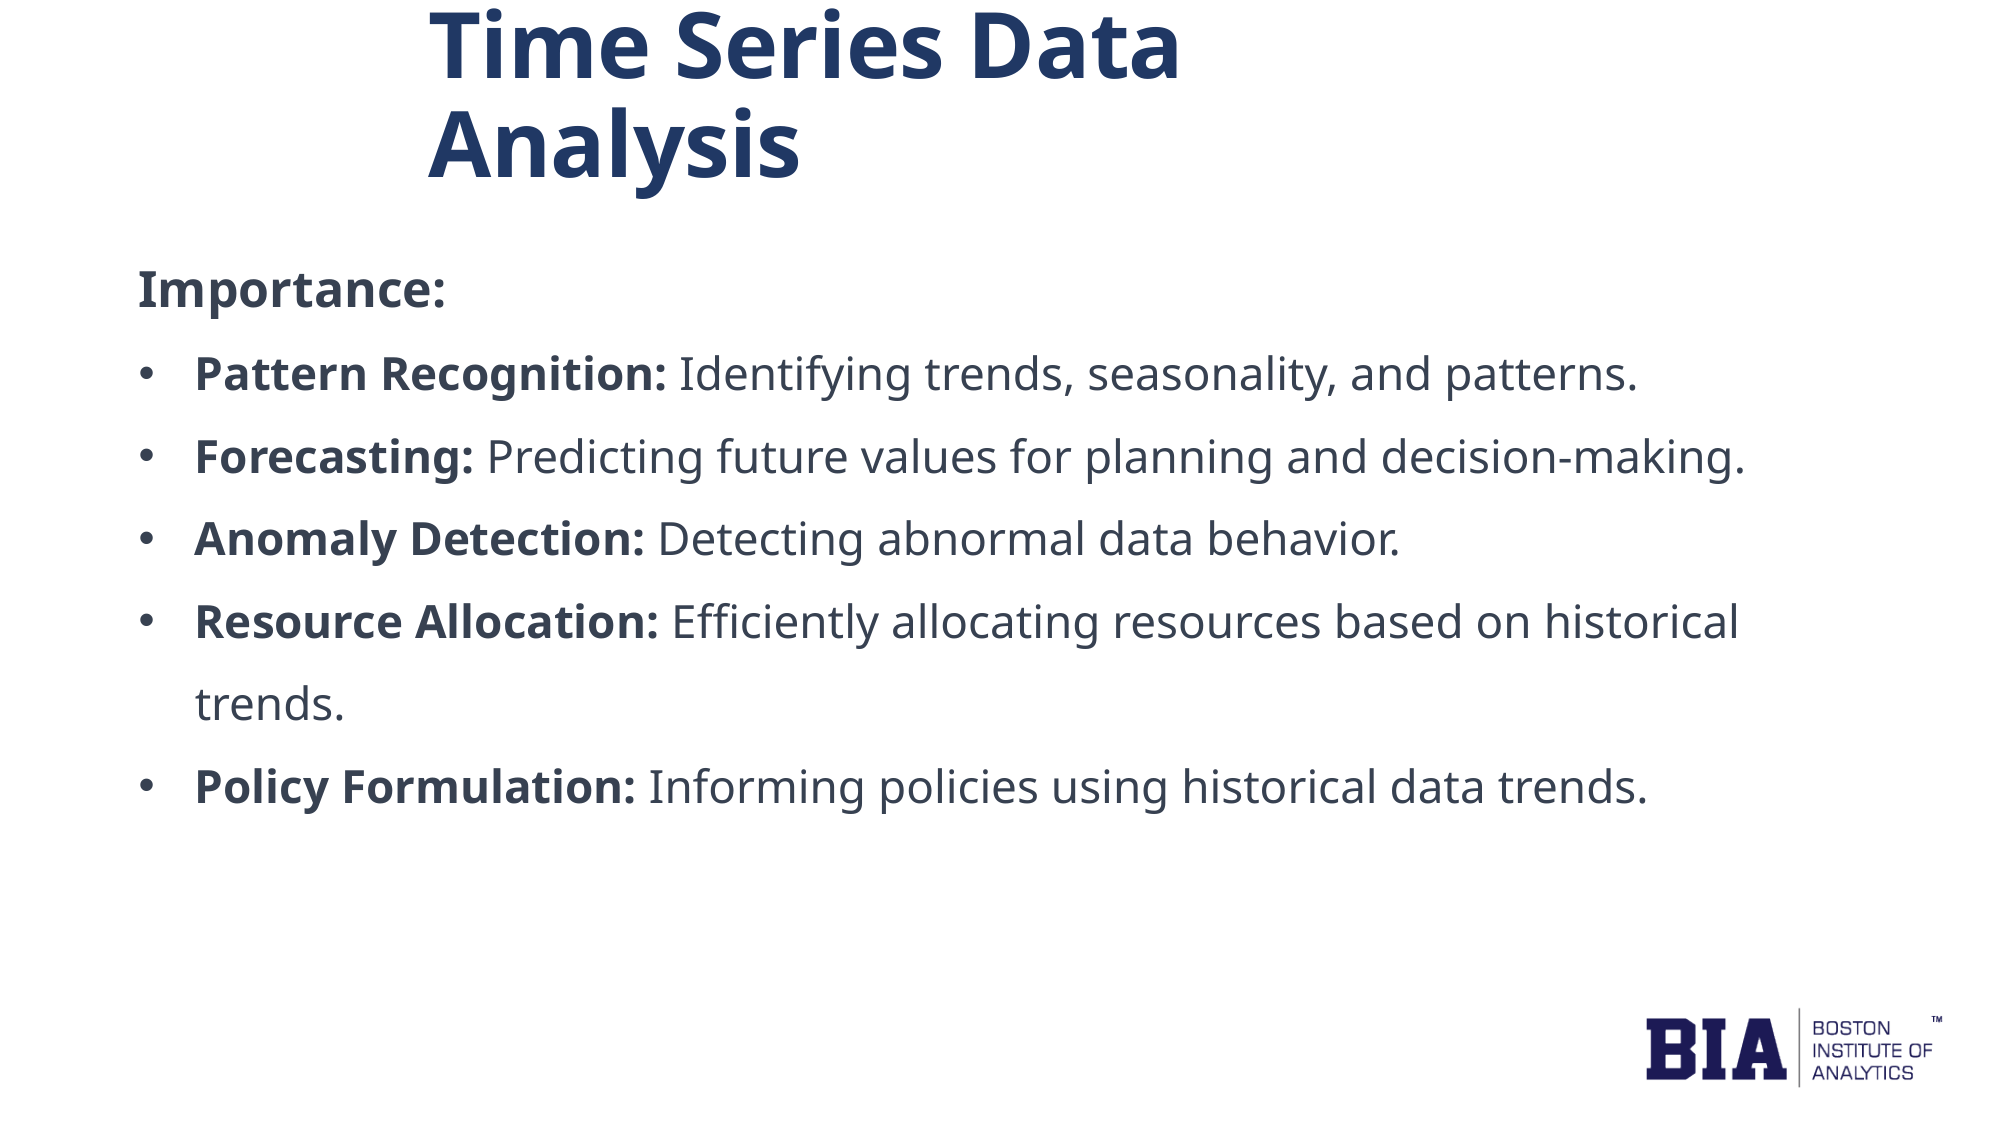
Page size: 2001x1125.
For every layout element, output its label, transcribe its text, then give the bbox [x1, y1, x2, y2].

picture [1624, 1000, 1957, 1095]
text_box Importance: Pattern Recognition: Identifying trends, seasonality, and patterns. Forecasting: Predicting future values for planning and decision-making. Anomaly Detection: Detecting abnormal data behavior. Resource Allocation: Efficiently allocating resources based on historical trends. Policy Formulation: Informing policies using historical data trends. [123, 220, 1875, 820]
text_box Time Series Data Analysis [426, 0, 1573, 197]
